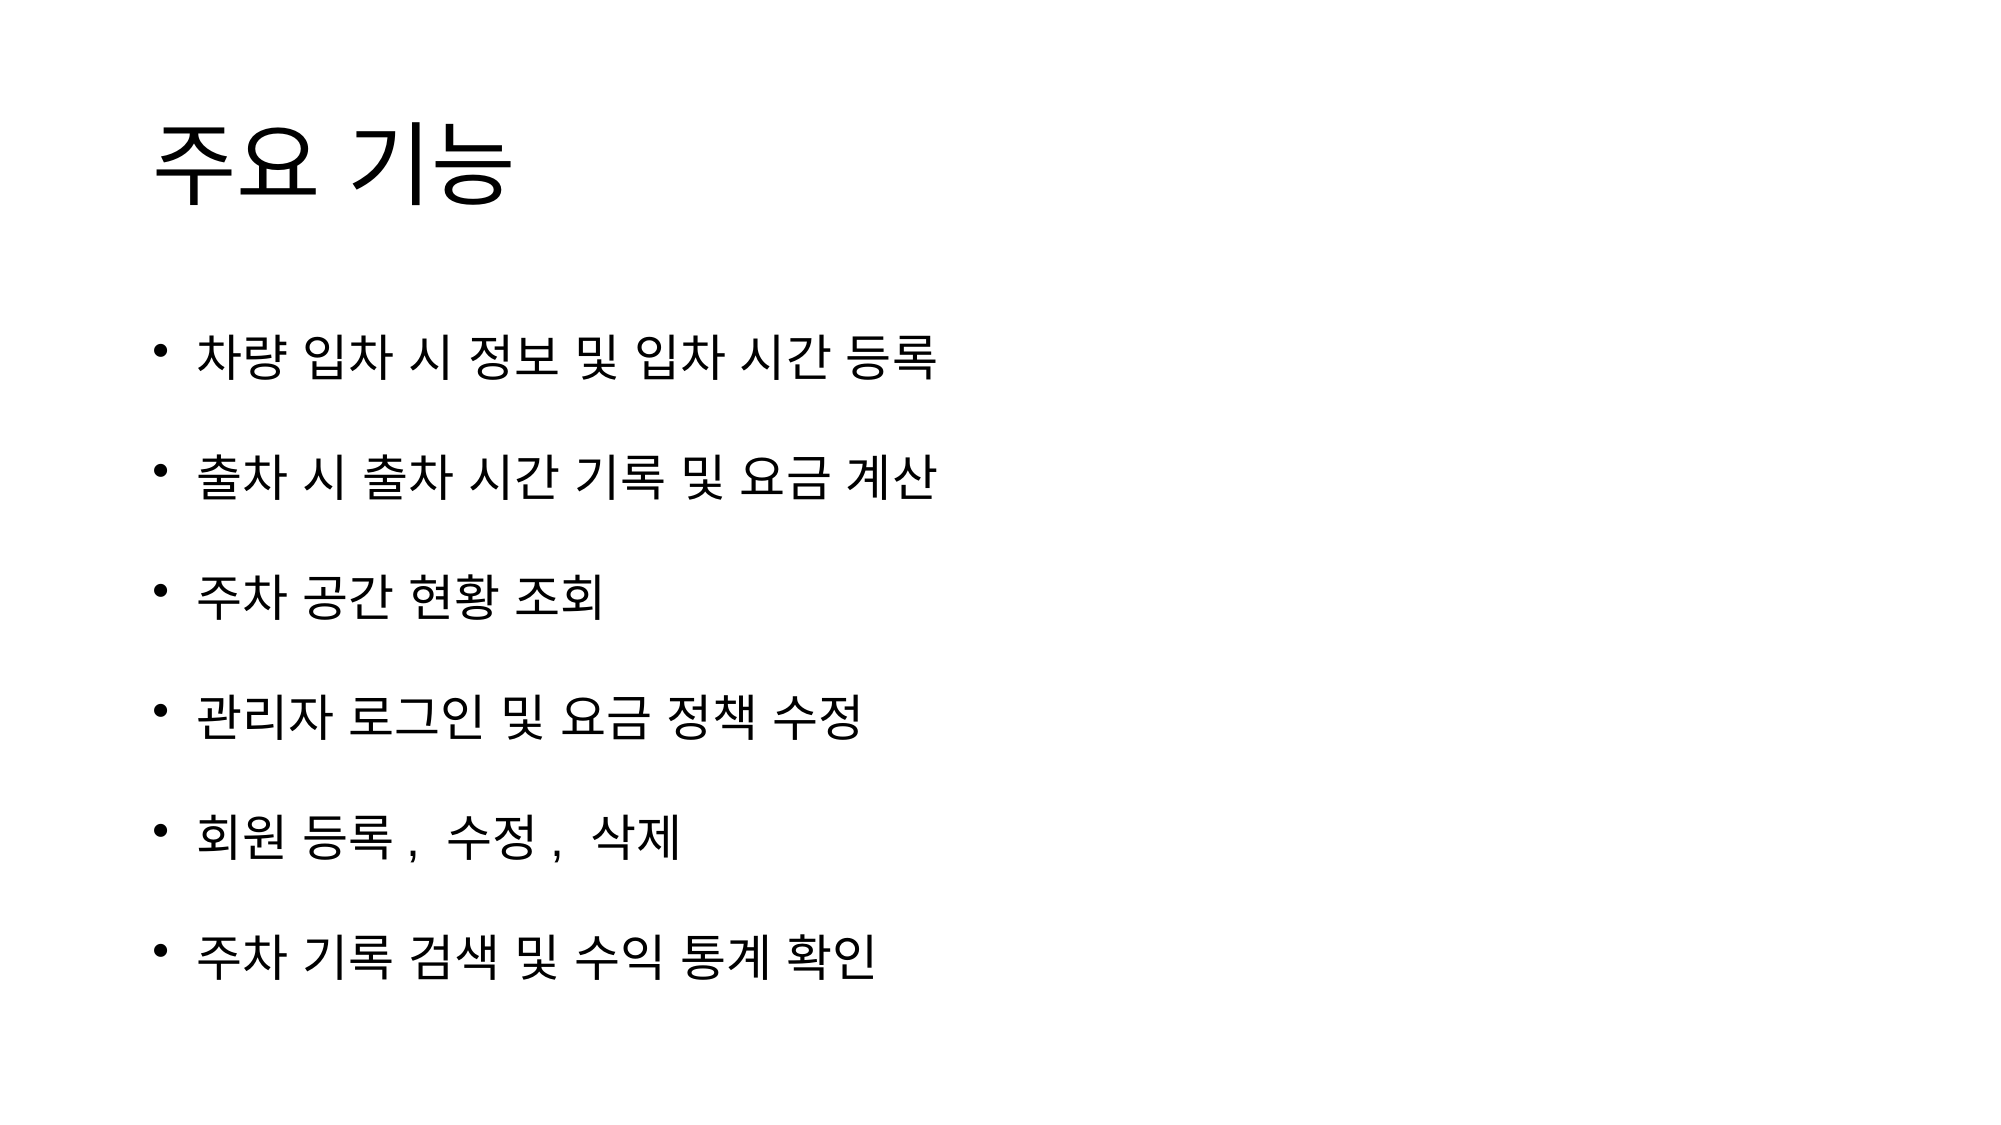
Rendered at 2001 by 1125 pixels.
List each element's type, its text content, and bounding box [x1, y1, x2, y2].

list 차량 입차 시 정보 및 입차 시간 등록 출차 시 출차 시간 기록 및 요금 계산 주차 공간 현황 조회 관리자 로그인 및 요금 정책 수정 회원 등록, 수정, 삭제 주차 기록 검색 및 수익 통계 확인 [137, 318, 1178, 994]
title 주요 기능 [137, 59, 1863, 278]
